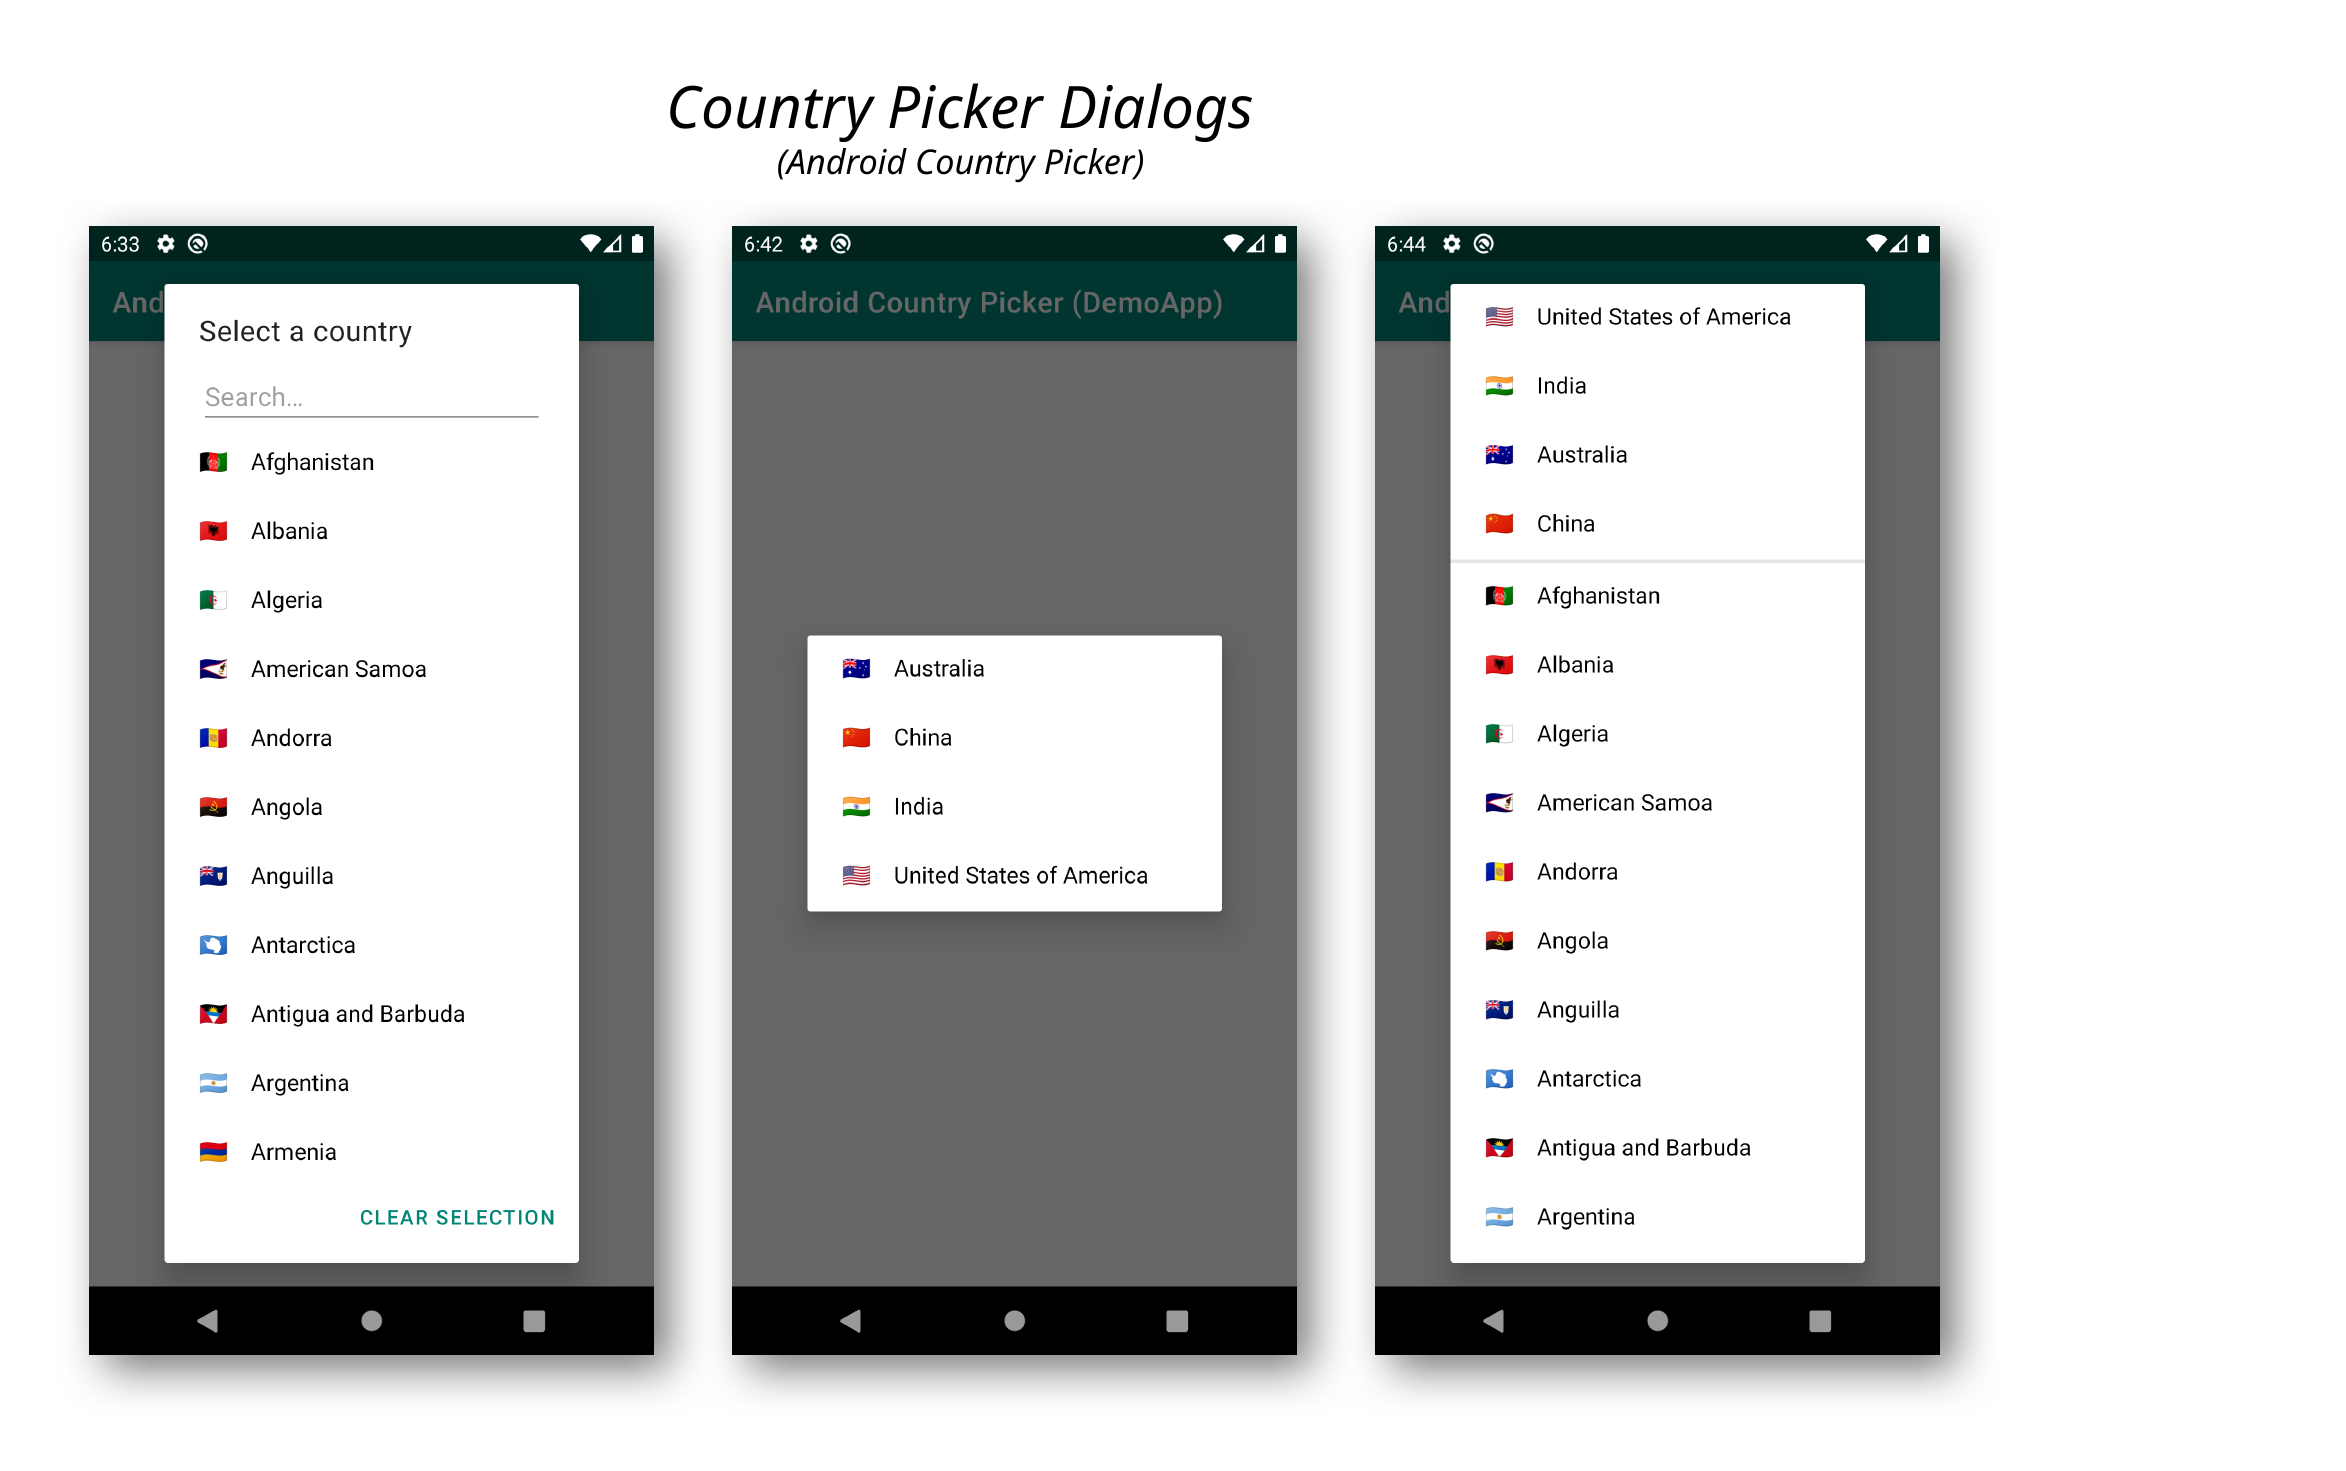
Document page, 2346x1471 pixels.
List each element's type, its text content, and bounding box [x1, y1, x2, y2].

picture [89, 226, 654, 1356]
picture [732, 226, 1297, 1356]
picture [1375, 226, 1940, 1356]
text_box Country Picker Dialogs (Android Country Picker) [652, 62, 1270, 189]
